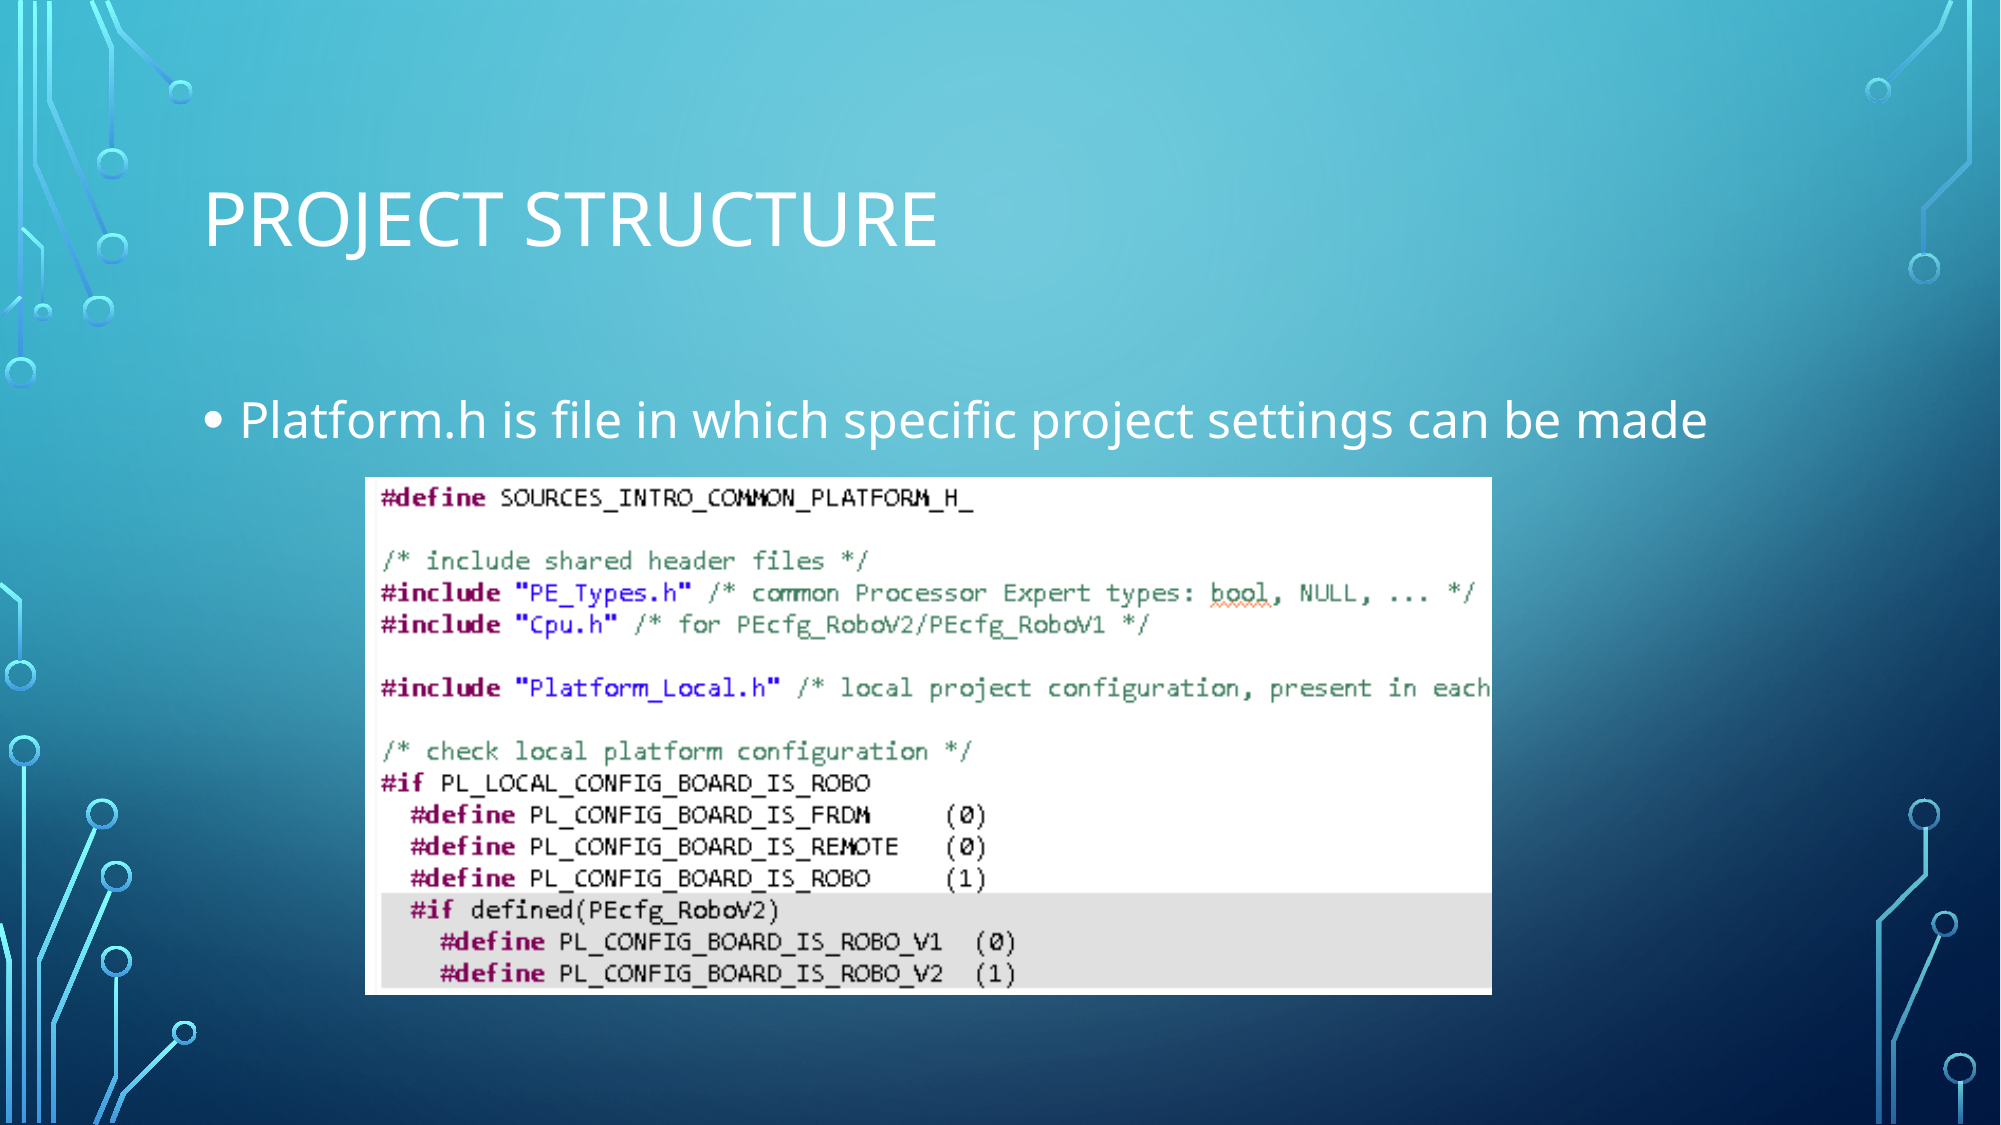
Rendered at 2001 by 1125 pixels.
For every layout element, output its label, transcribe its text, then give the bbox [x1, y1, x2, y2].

title Project structure [187, 101, 1813, 344]
picture [364, 477, 1492, 996]
list Platform.h is file in which specific project settings can be made [187, 369, 1813, 950]
